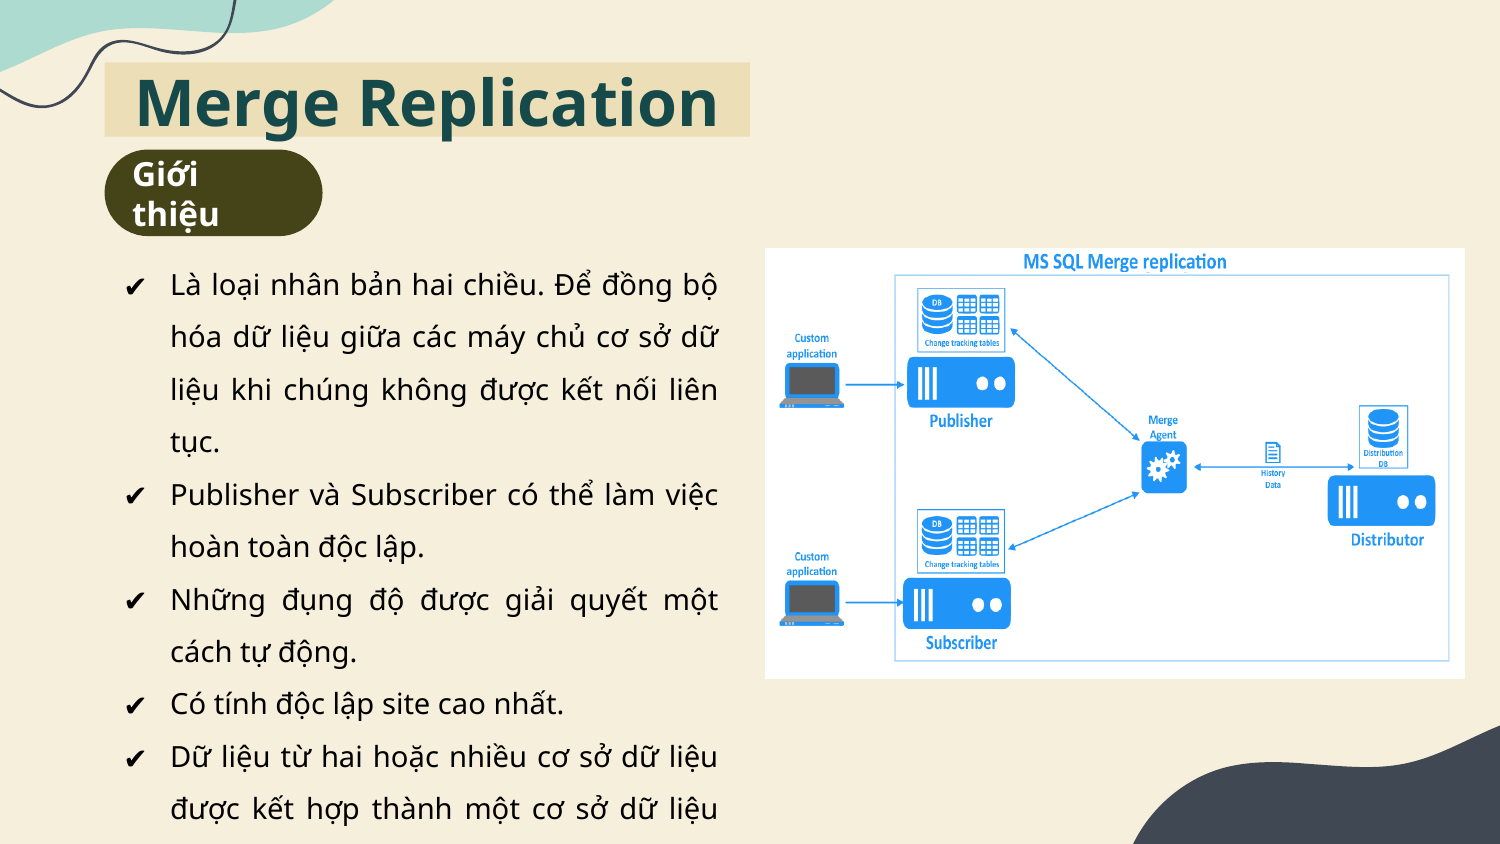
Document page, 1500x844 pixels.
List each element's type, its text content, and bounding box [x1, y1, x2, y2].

text_box Là loại nhân bản hai chiều. Để đồng bộ hóa dữ liệu giữa các máy chủ cơ sở dữ liệu khi chúng không được kết nối liên tục. Publisher và Subscriber có thể làm việc hoàn toàn độc lập. Những đụng độ được giải quyết một cách tự động. Có tính độc lập site cao nhất. Dữ liệu từ hai hoặc nhiều cơ sở dữ liệu được kết hợp thành một cơ sở dữ liệu duy nhất. [104, 248, 719, 833]
picture [765, 248, 1465, 680]
text_box Giới thiệu [104, 149, 323, 237]
title Merge Replication [104, 62, 750, 137]
